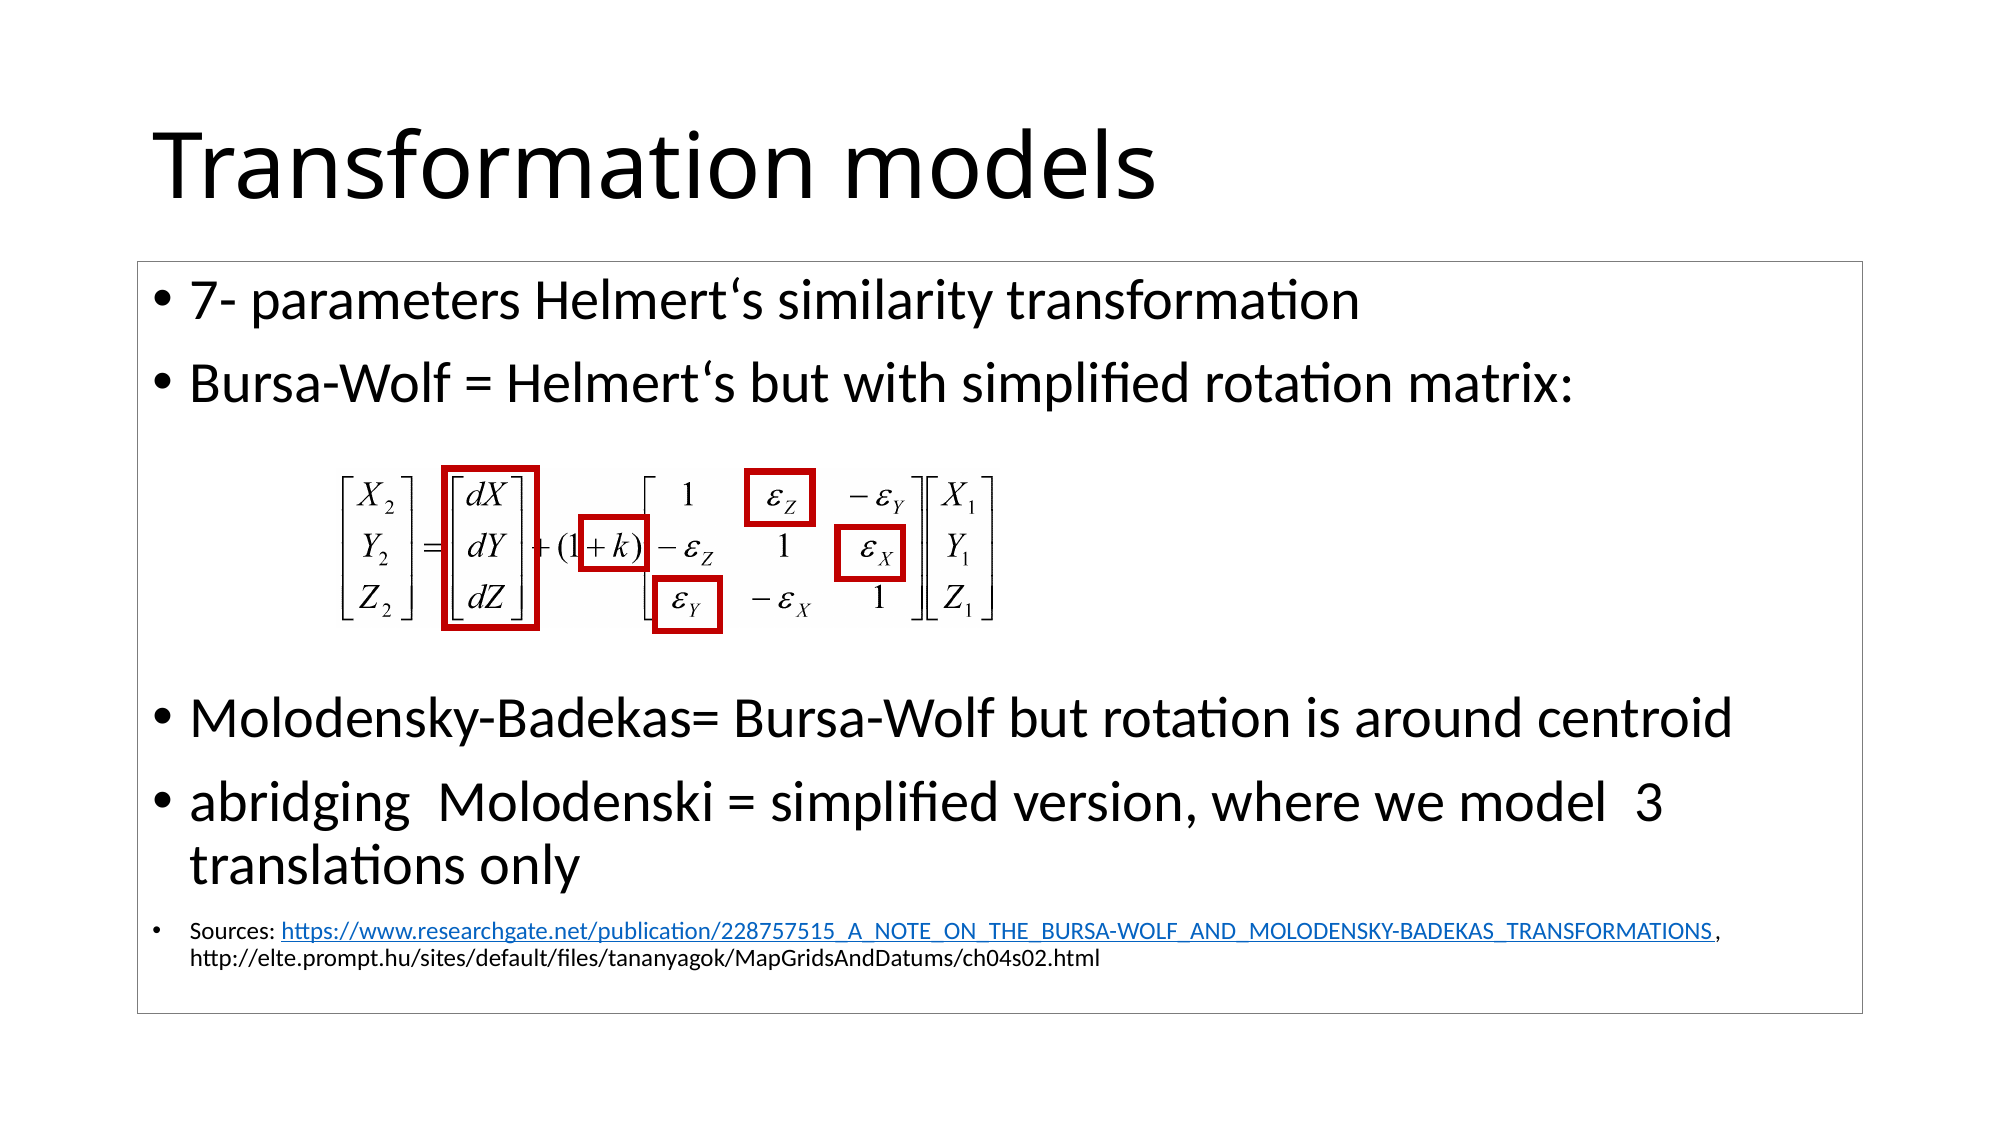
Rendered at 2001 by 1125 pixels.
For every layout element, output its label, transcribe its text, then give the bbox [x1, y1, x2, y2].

picture [336, 468, 1001, 628]
list 7- parameters Helmert‘s similarity transformation Bursa-Wolf = Helmert‘s but with simplified rotation matrix: Molodensky-Badekas= Bursa-Wolf but rotation is around centroid abridging Molodenski = simplified version, where we model 3 translations only Sources: https://www.researchgate.net/publication/228757515_A_NOTE_ON_THE_BURSA-WOLF_AND_MOLODENSKY-BADEKAS_TRANSFORMATIONS, http://elte.prompt.hu/sites/default/files/tananyagok/MapGridsAndDatums/ch04s02.html [137, 261, 1863, 1014]
title Transformation models [137, 59, 1863, 261]
text_box [654, 628, 721, 632]
